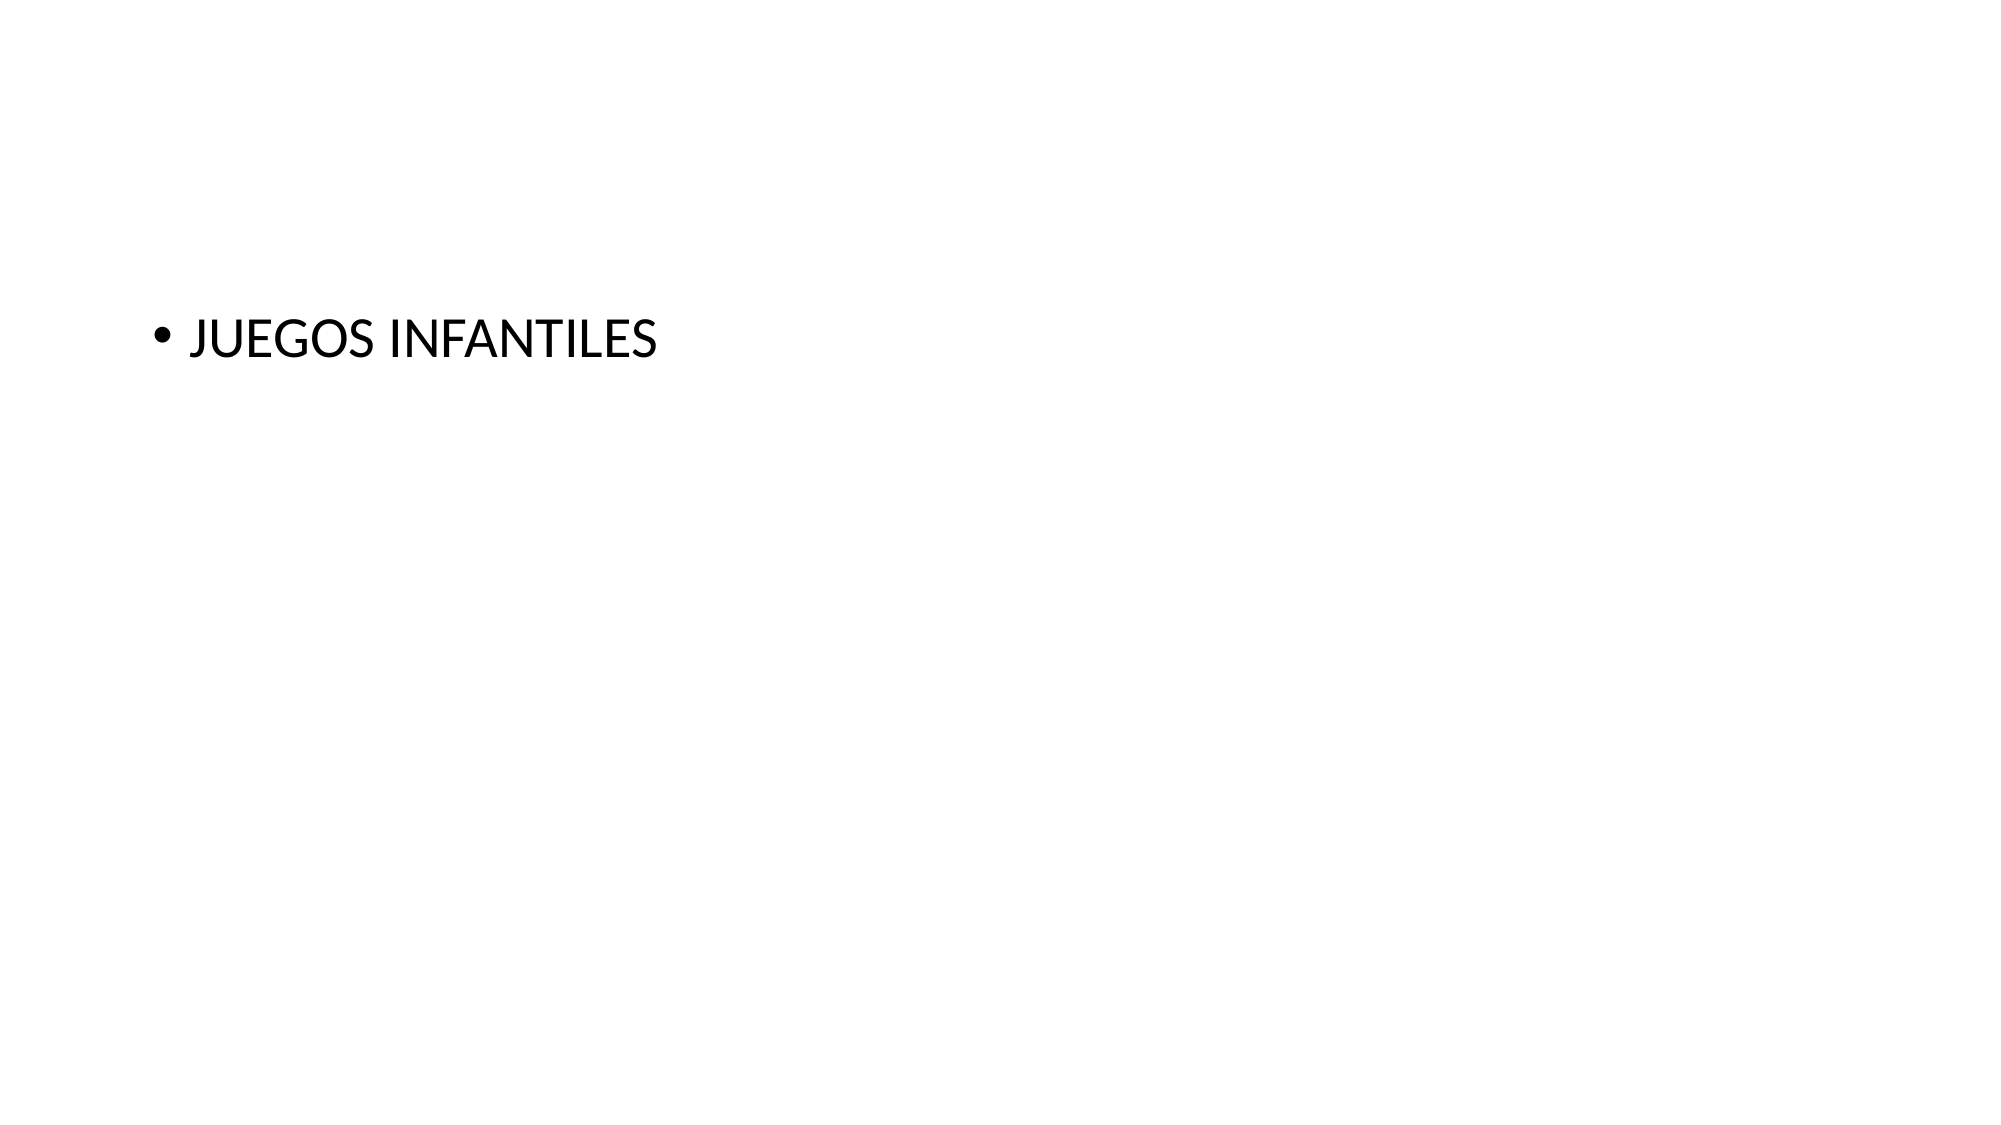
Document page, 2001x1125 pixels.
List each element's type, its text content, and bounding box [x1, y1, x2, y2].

list JUEGOS INFANTILES [137, 299, 1863, 1014]
